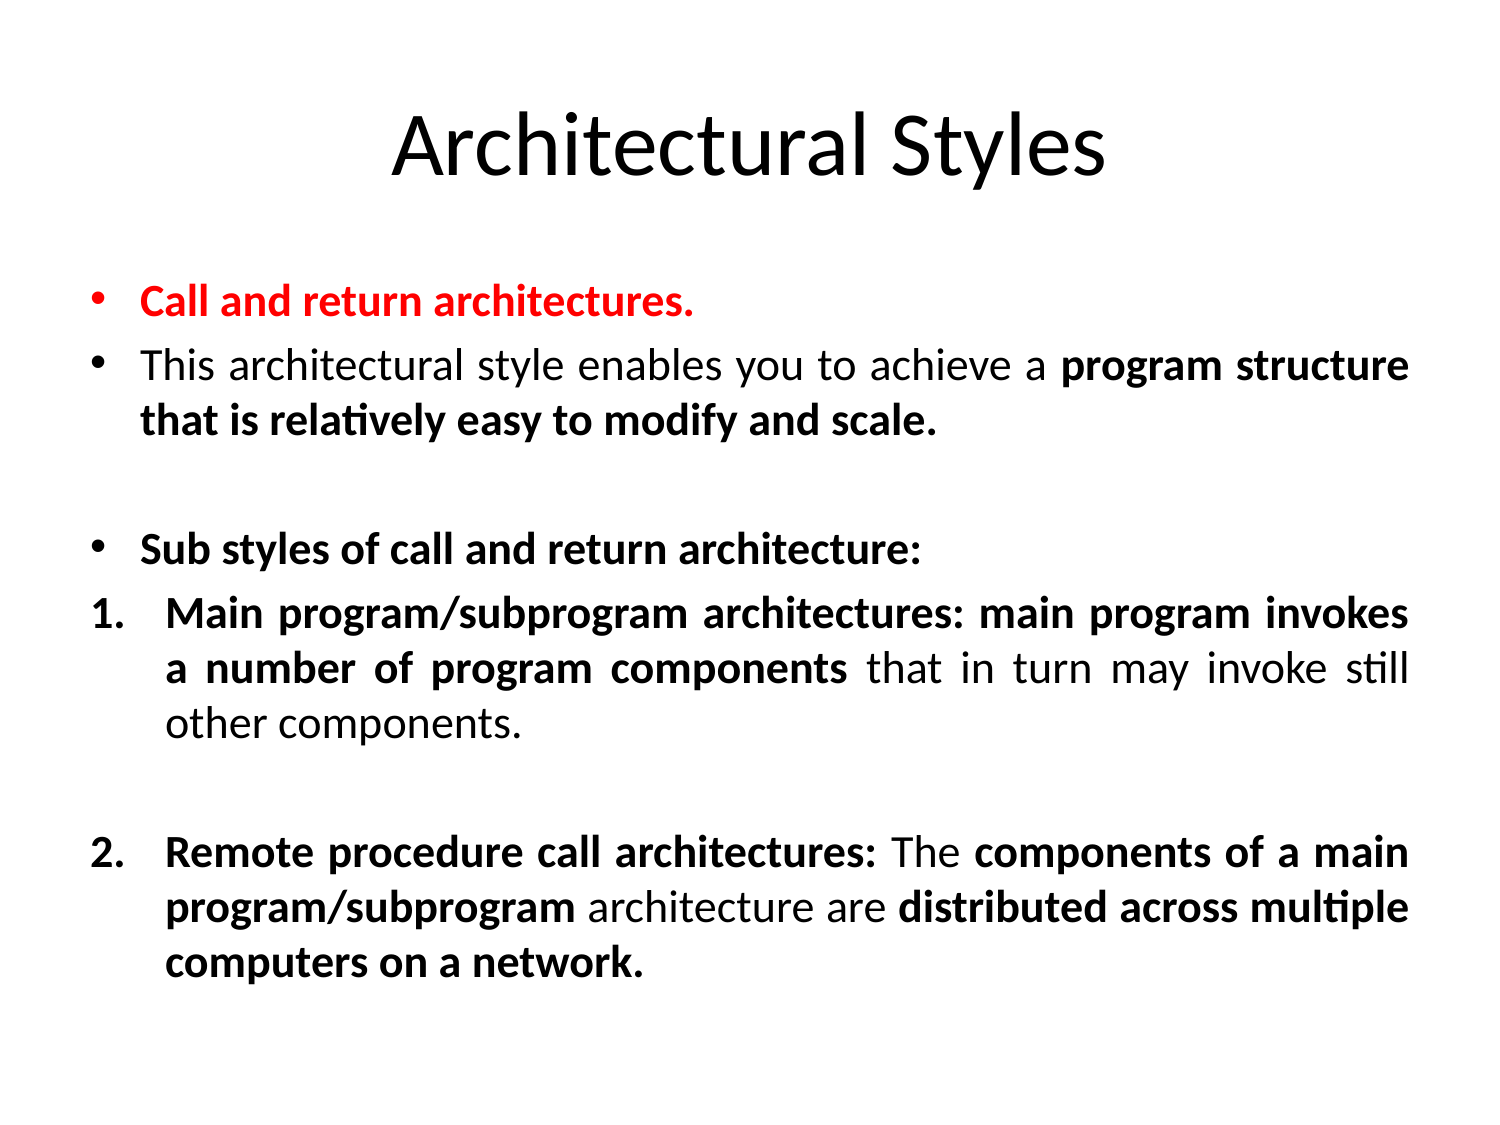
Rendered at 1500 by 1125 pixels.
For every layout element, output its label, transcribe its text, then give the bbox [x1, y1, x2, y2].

list Call and return architectures. This architectural style enables you to achieve a program structure that is relatively easy to modify and scale. Sub styles of call and return architecture: Main program/subprogram architectures: main program invokes a number of program components that in turn may invoke still other components. Remote procedure call architectures: The components of a main program/subprogram architecture are distributed across multiple computers on a network. [75, 262, 1425, 1005]
title Architectural Styles [75, 45, 1425, 233]
